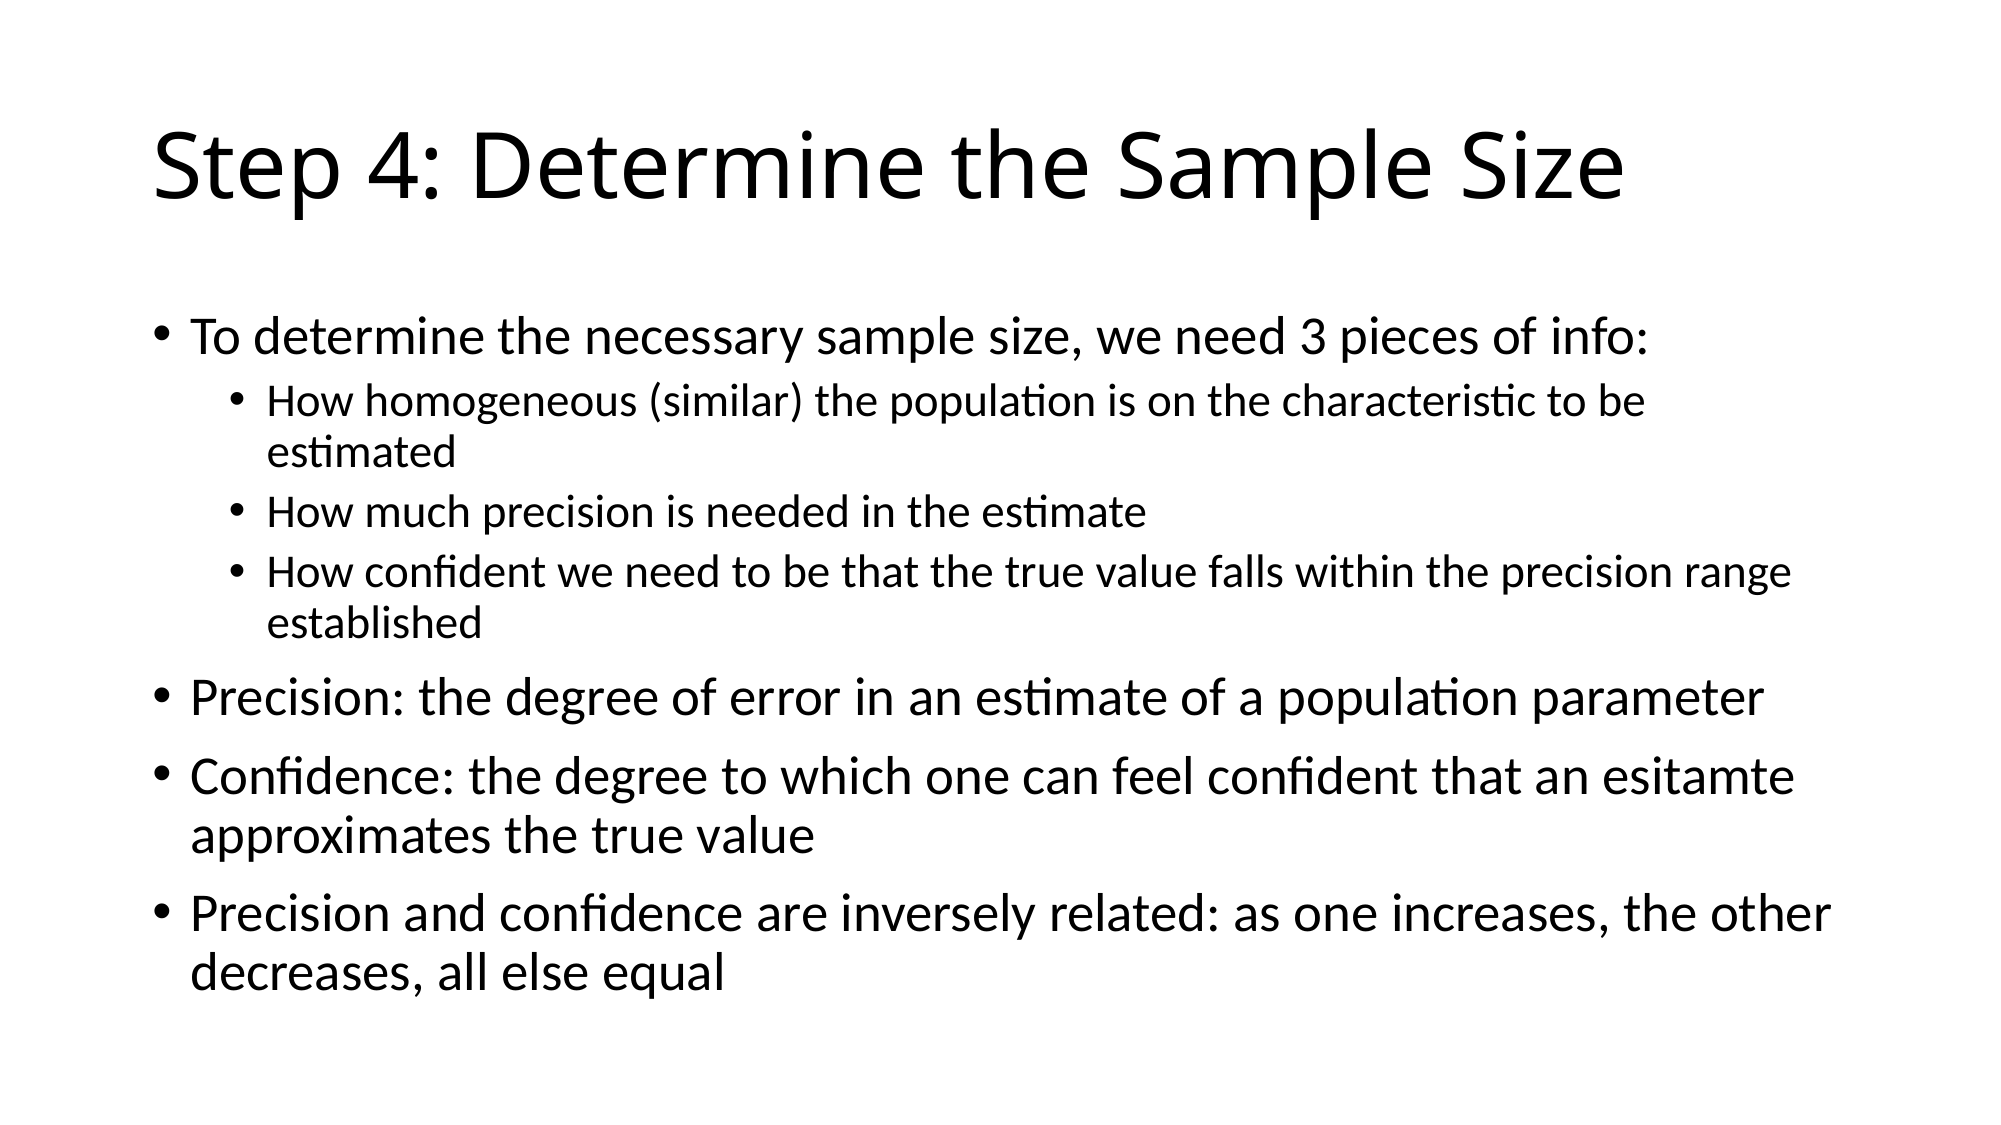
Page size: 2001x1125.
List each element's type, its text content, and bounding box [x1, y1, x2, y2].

list To determine the necessary sample size, we need 3 pieces of info: How homogeneous (similar) the population is on the characteristic to be estimated How much precision is needed in the estimate How confident we need to be that the true value falls within the precision range established Precision: the degree of error in an estimate of a population parameter Confidence: the degree to which one can feel confident that an esitamte approximates the true value Precision and confidence are inversely related: as one increases, the other decreases, all else equal [137, 299, 1863, 1014]
title Step 4: Determine the Sample Size [137, 59, 1863, 278]
